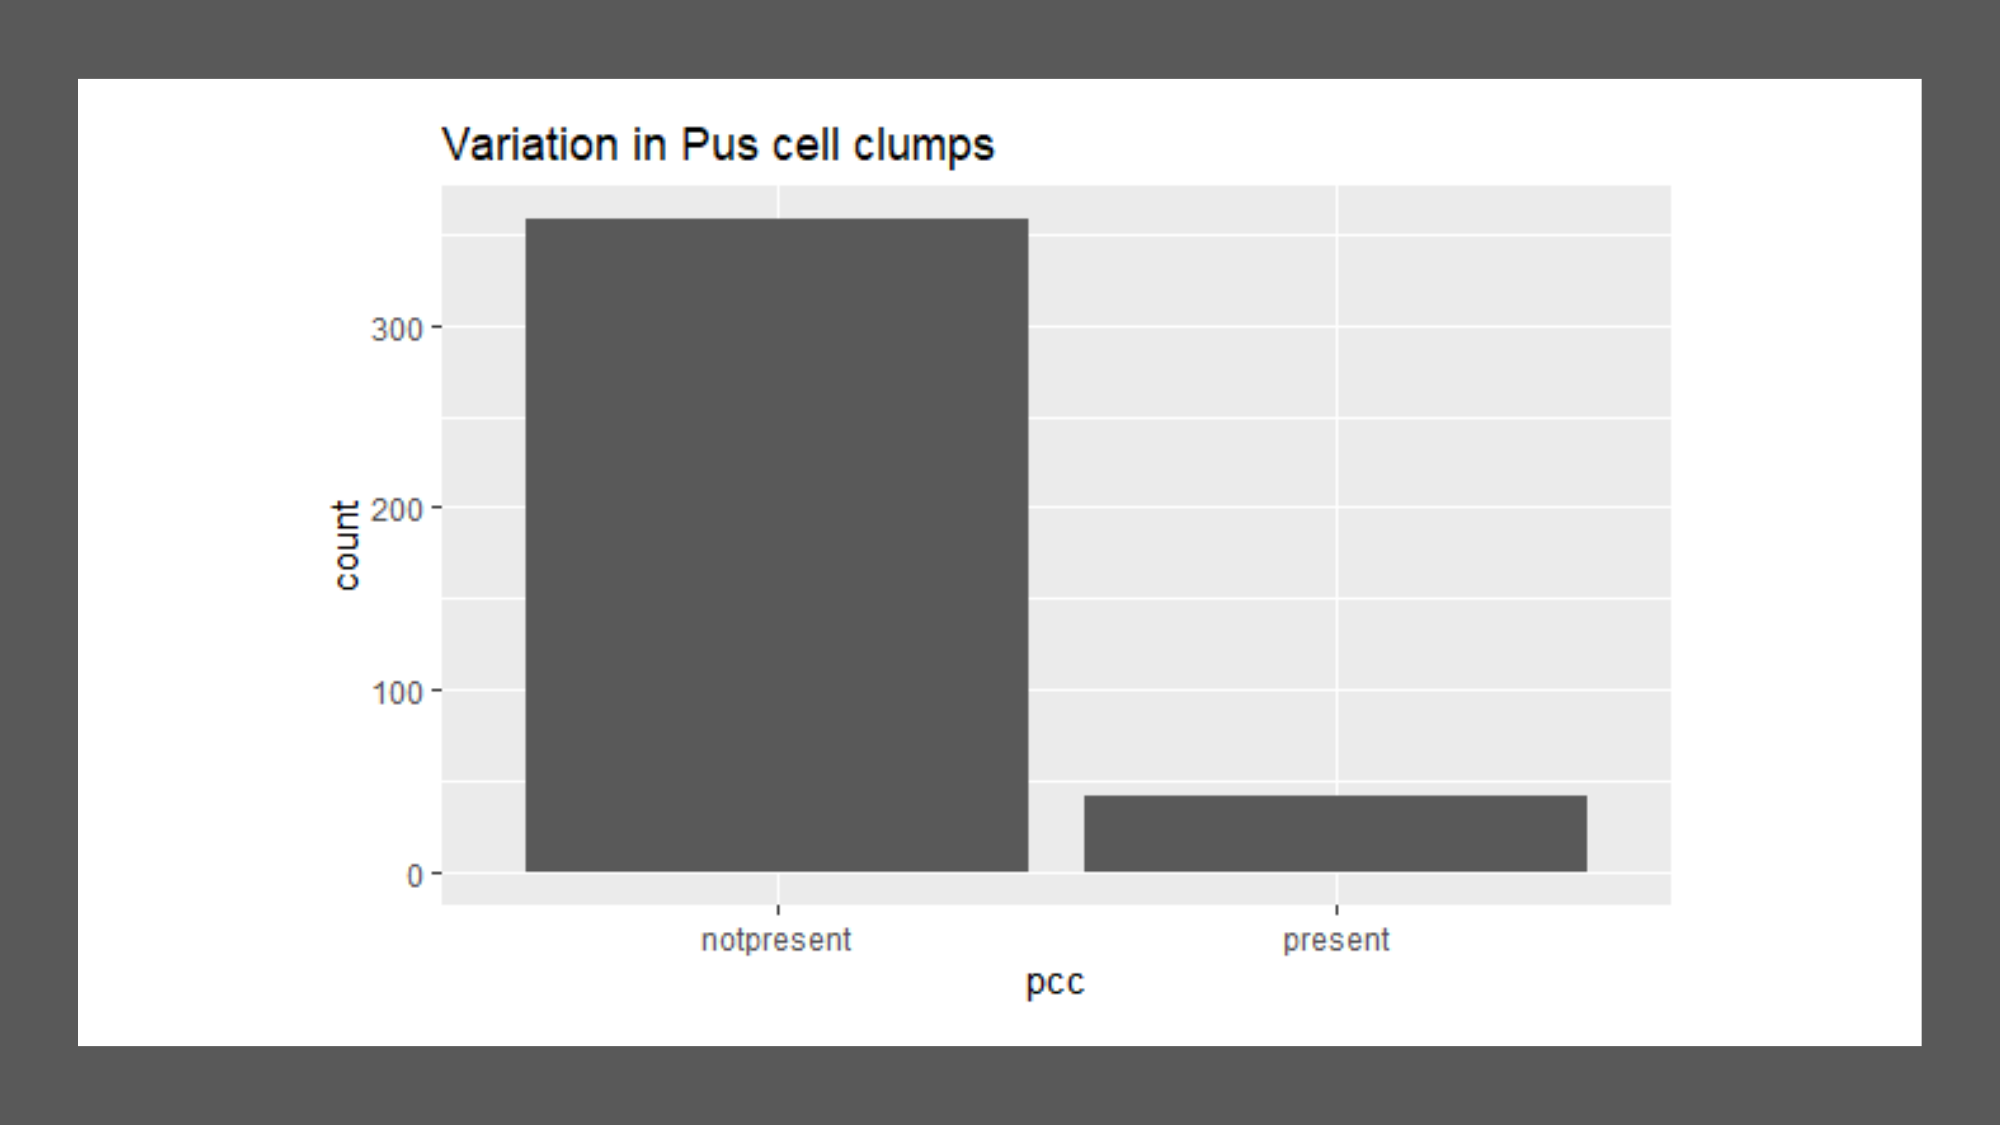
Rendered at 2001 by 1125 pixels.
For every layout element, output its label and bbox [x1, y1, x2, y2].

text_box [77, 78, 1923, 1047]
text_box [0, 0, 2000, 1125]
picture [308, 105, 1692, 1020]
